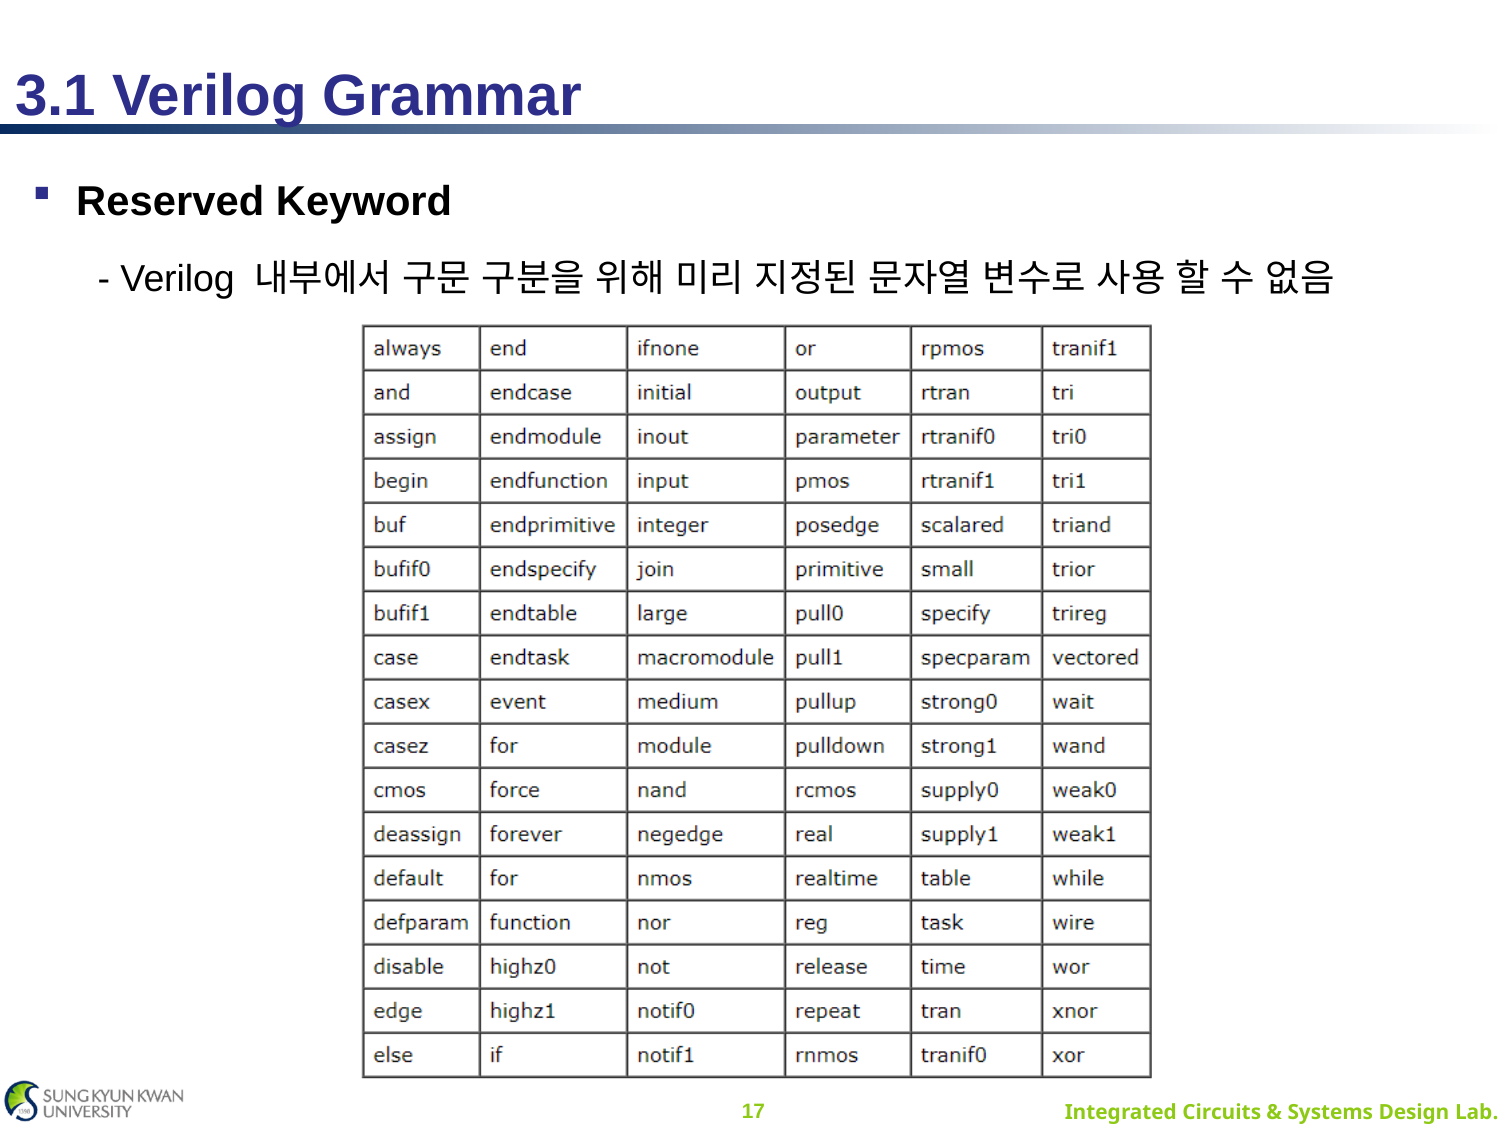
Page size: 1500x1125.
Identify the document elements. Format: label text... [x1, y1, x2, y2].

picture [350, 313, 1168, 1089]
picture [3, 1080, 184, 1122]
text_box Reserved Keyword - Verilog 내부에서 구문 구분을 위해 미리 지정된 문자열 변수로 사용 할 수 없음 [17, 141, 1500, 1077]
title 3.1 Verilog Grammar [0, 54, 1500, 130]
